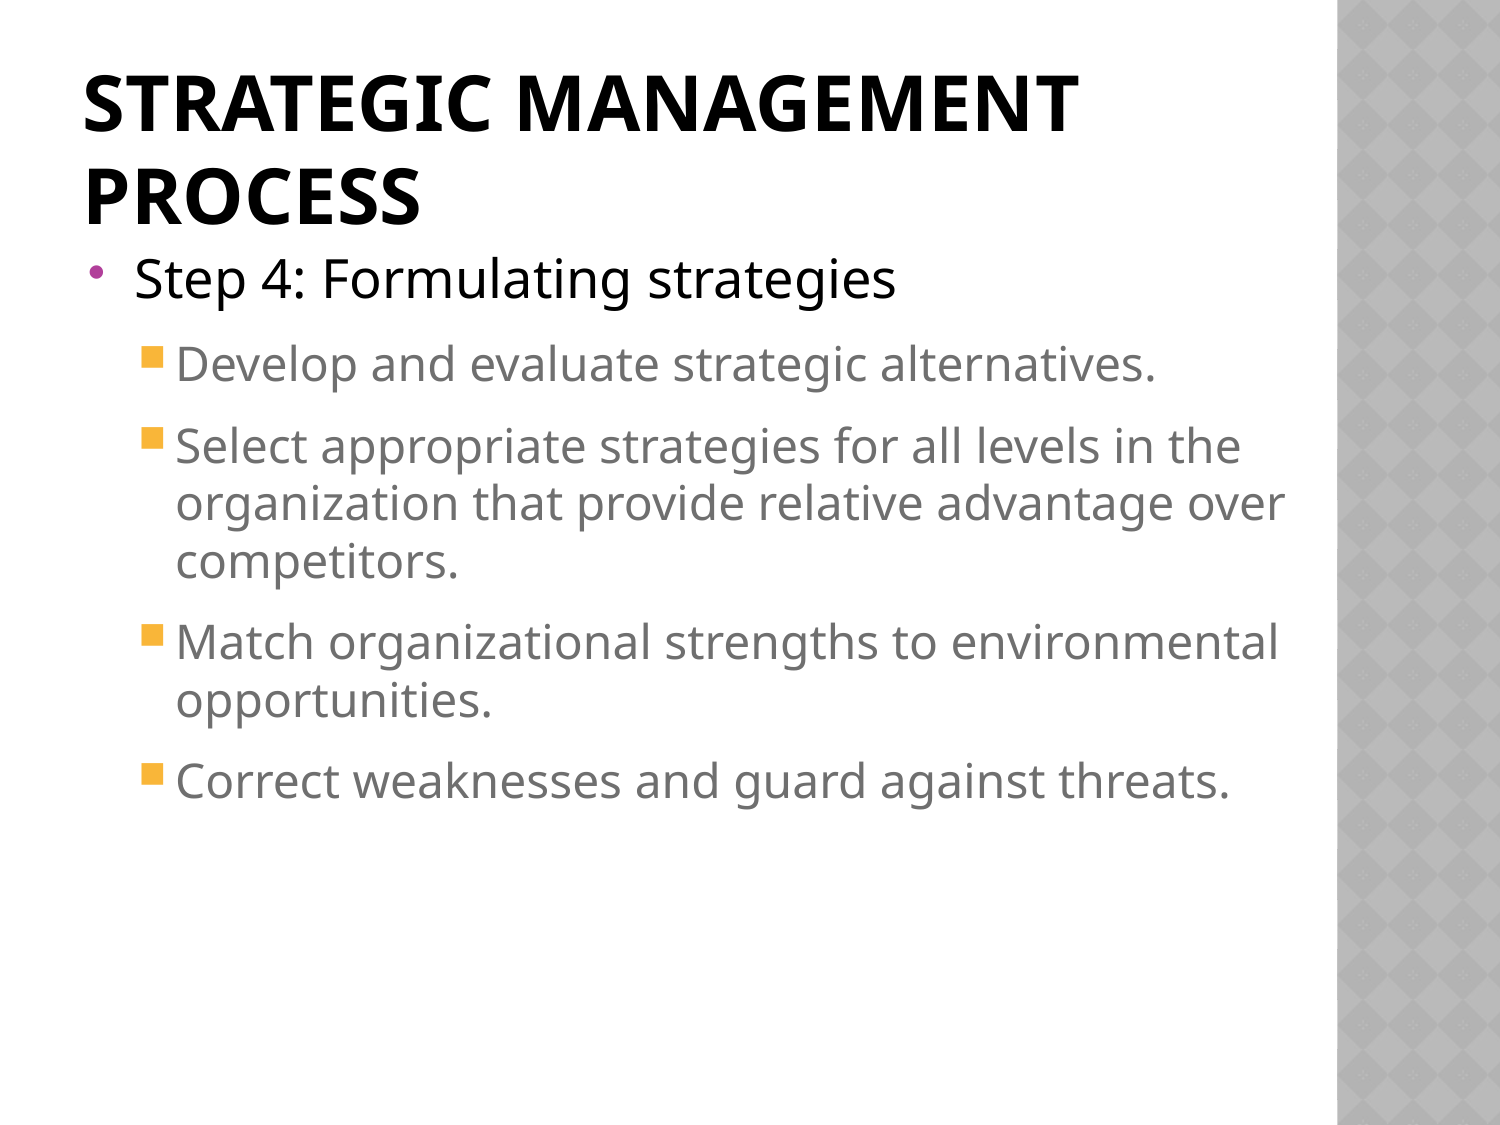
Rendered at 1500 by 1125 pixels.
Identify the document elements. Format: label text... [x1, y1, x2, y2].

list Step 4: Formulating strategies Develop and evaluate strategic alternatives. Select appropriate strategies for all levels in the organization that provide relative advantage over competitors. Match organizational strengths to environmental opportunities. Correct weaknesses and guard against threats. [75, 237, 1405, 1063]
title Strategic Management Process [75, 52, 1263, 237]
